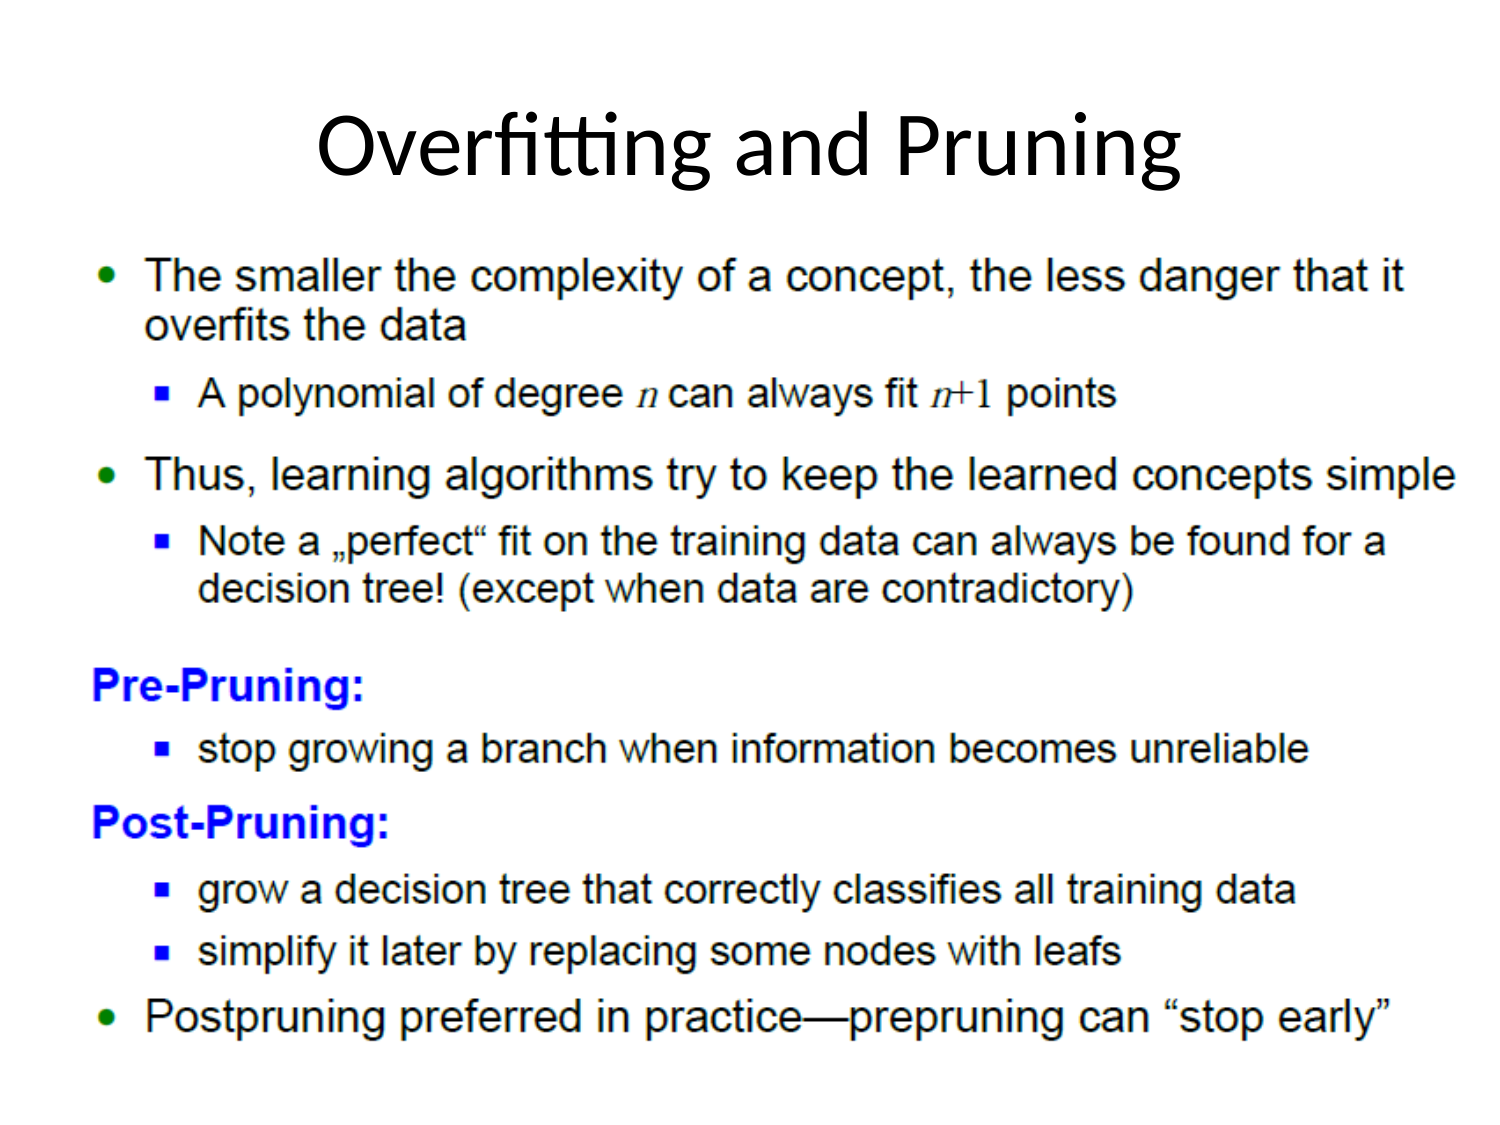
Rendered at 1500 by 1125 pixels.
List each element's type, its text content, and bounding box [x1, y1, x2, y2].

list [46, 237, 1490, 1051]
title Overfitting and Pruning [75, 45, 1425, 233]
